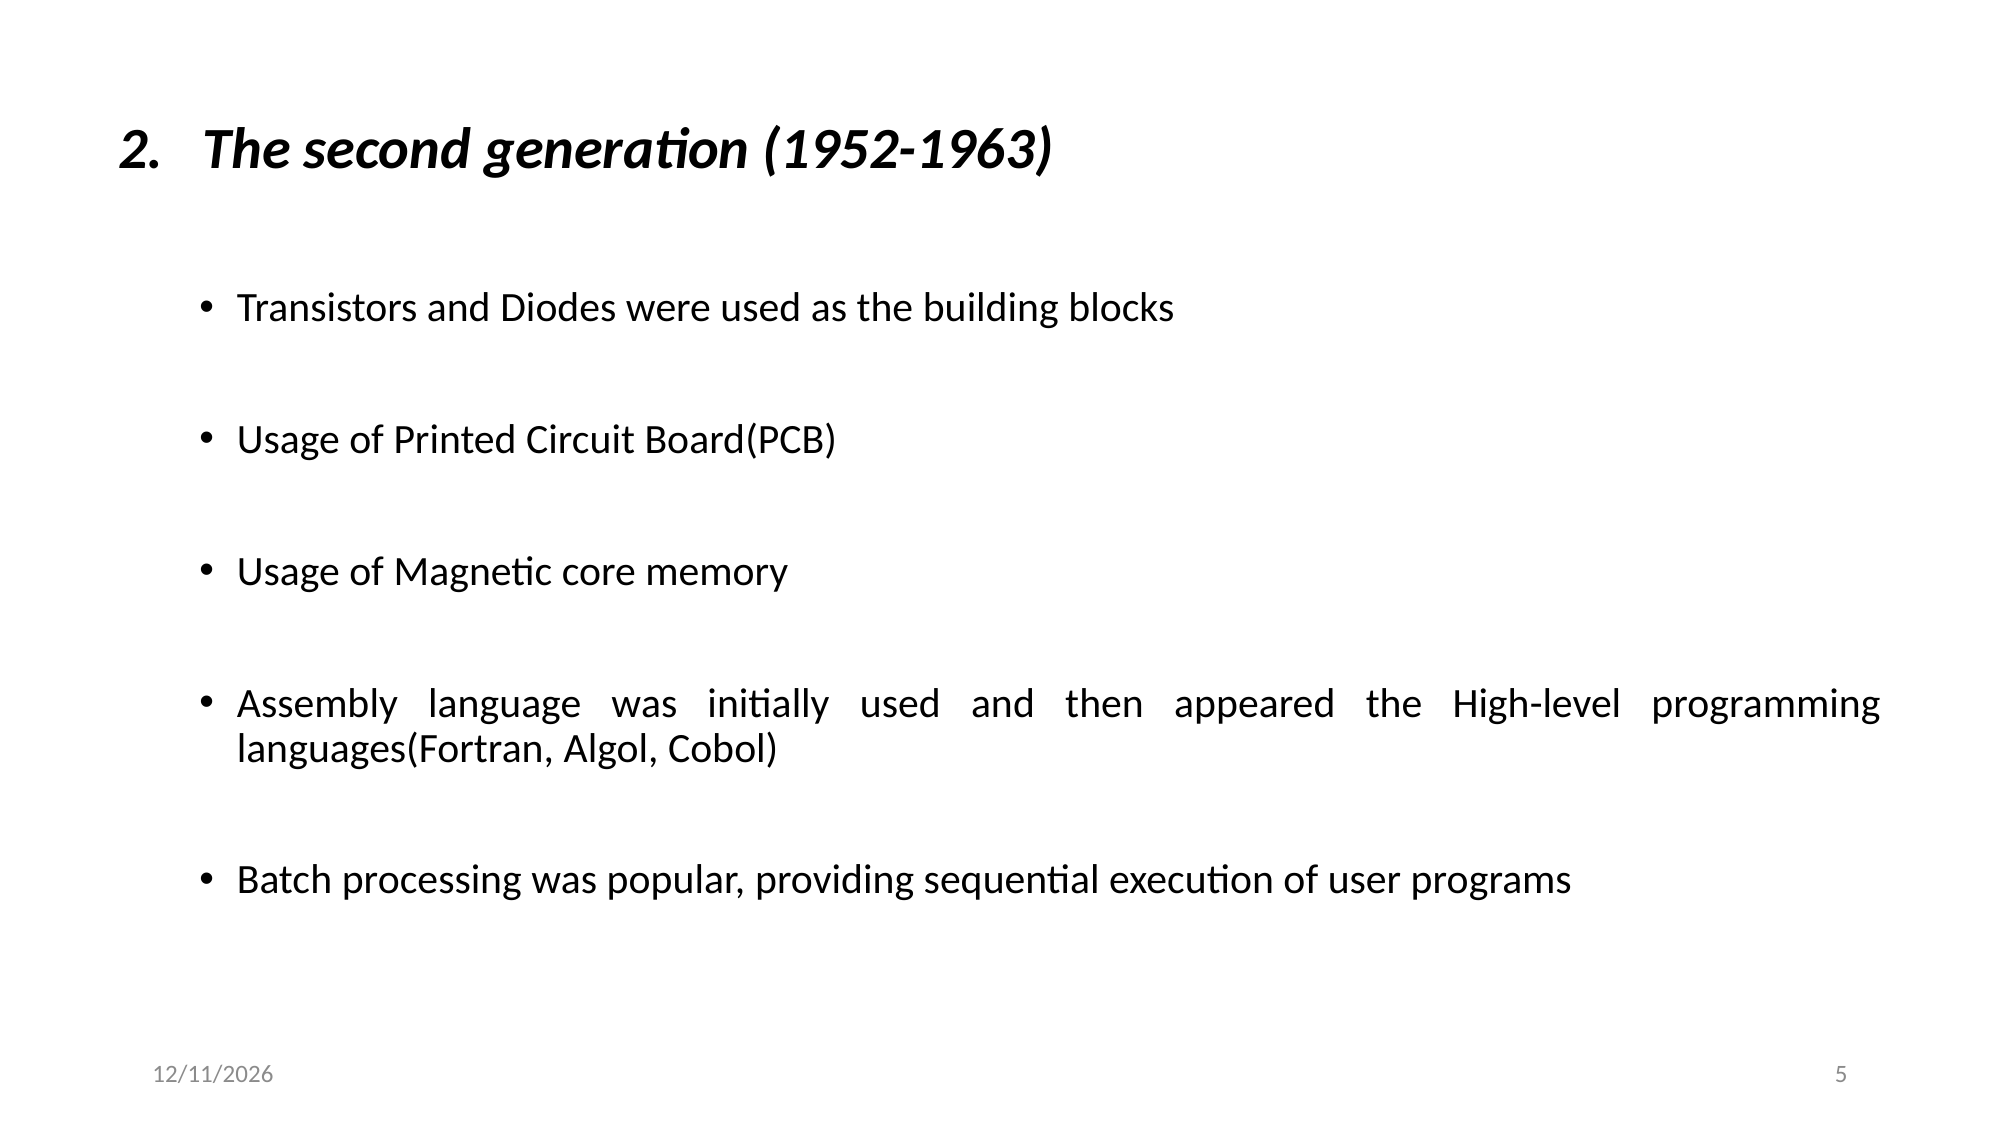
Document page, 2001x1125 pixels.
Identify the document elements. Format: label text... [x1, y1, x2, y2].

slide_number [137, 1042, 588, 1103]
slide_number 5 [1412, 1042, 1863, 1103]
list The second generation (1952-1963) Transistors and Diodes were used as the building blocks Usage of Printed Circuit Board(PCB) Usage of Magnetic core memory Assembly language was initially used and then appeared the High-level programming languages(Fortran, Algol, Cobol) Batch processing was popular, providing sequential execution of user programs [103, 110, 1897, 944]
